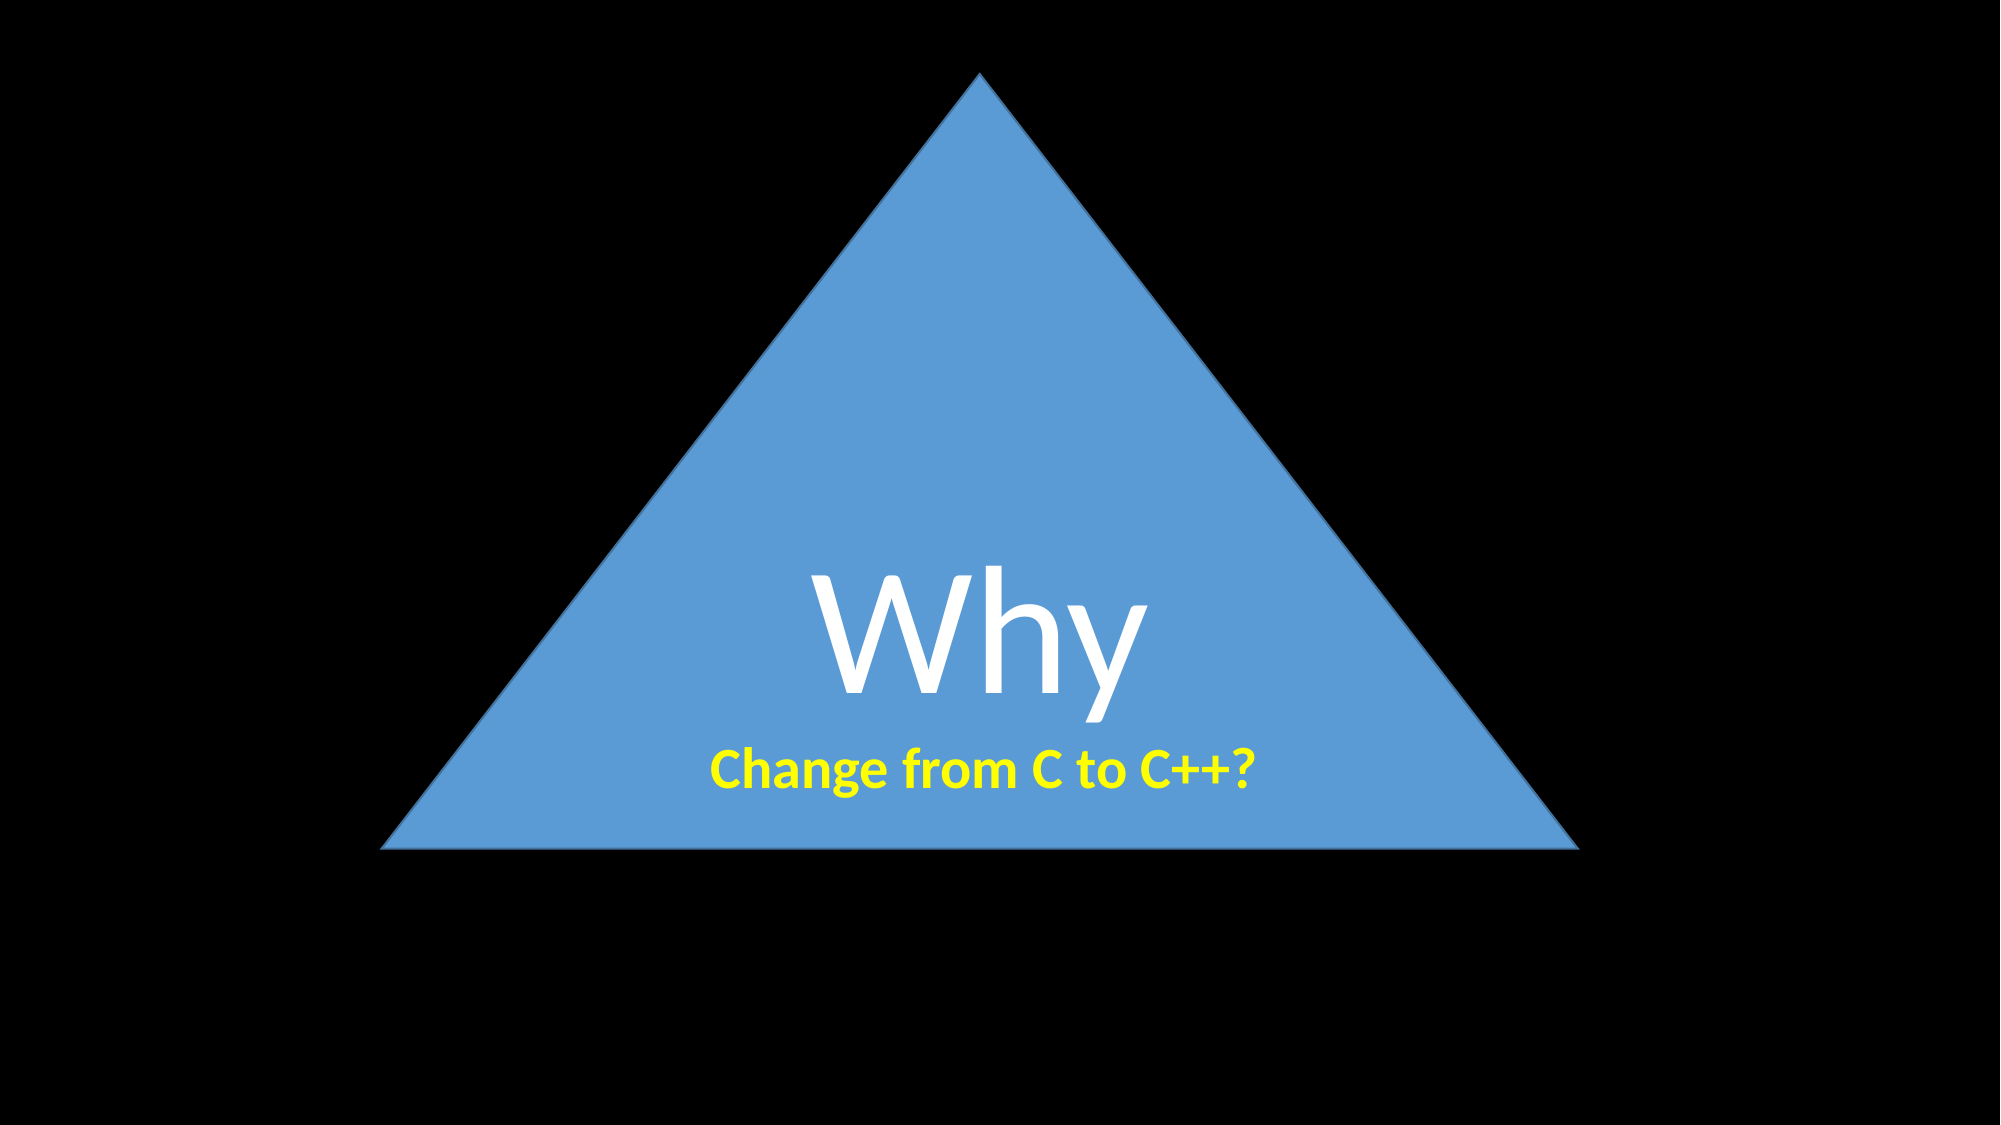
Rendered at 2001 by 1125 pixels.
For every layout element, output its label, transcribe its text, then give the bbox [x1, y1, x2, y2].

text_box Why Change from C to C++? [379, 72, 1580, 850]
